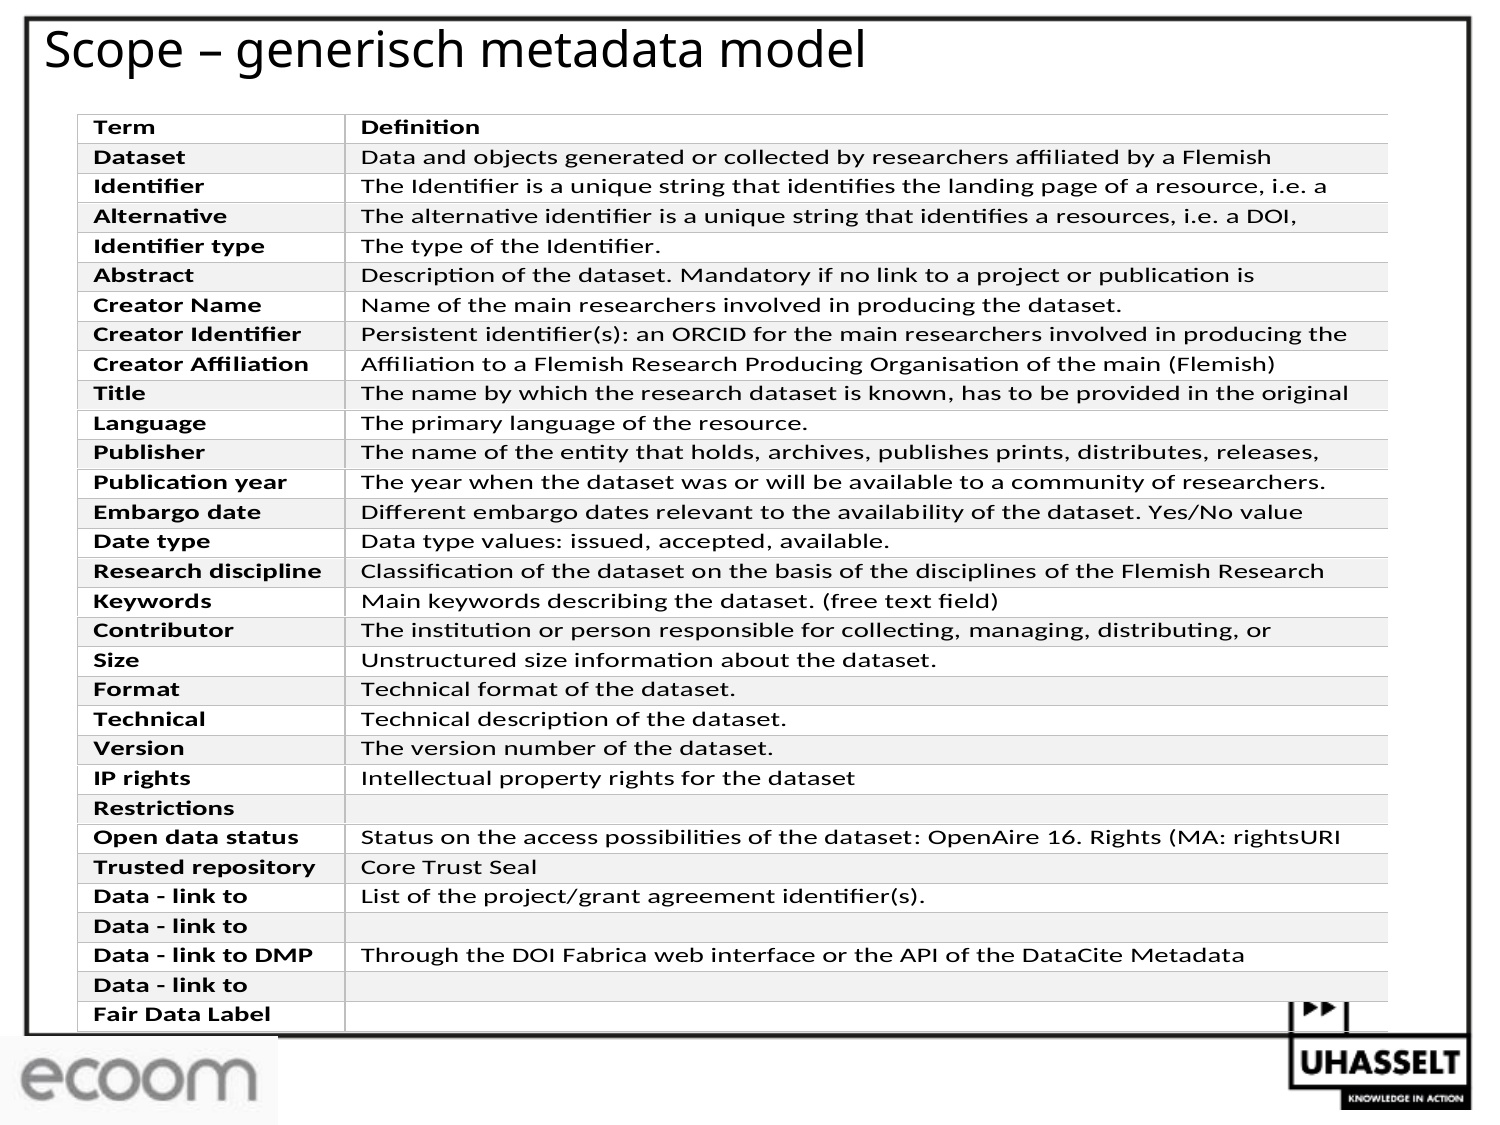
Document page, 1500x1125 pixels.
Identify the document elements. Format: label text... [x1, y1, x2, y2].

picture [0, 12, 1476, 1125]
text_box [76, 113, 1389, 1081]
title Scope – generisch metadata model [29, 2, 1447, 93]
